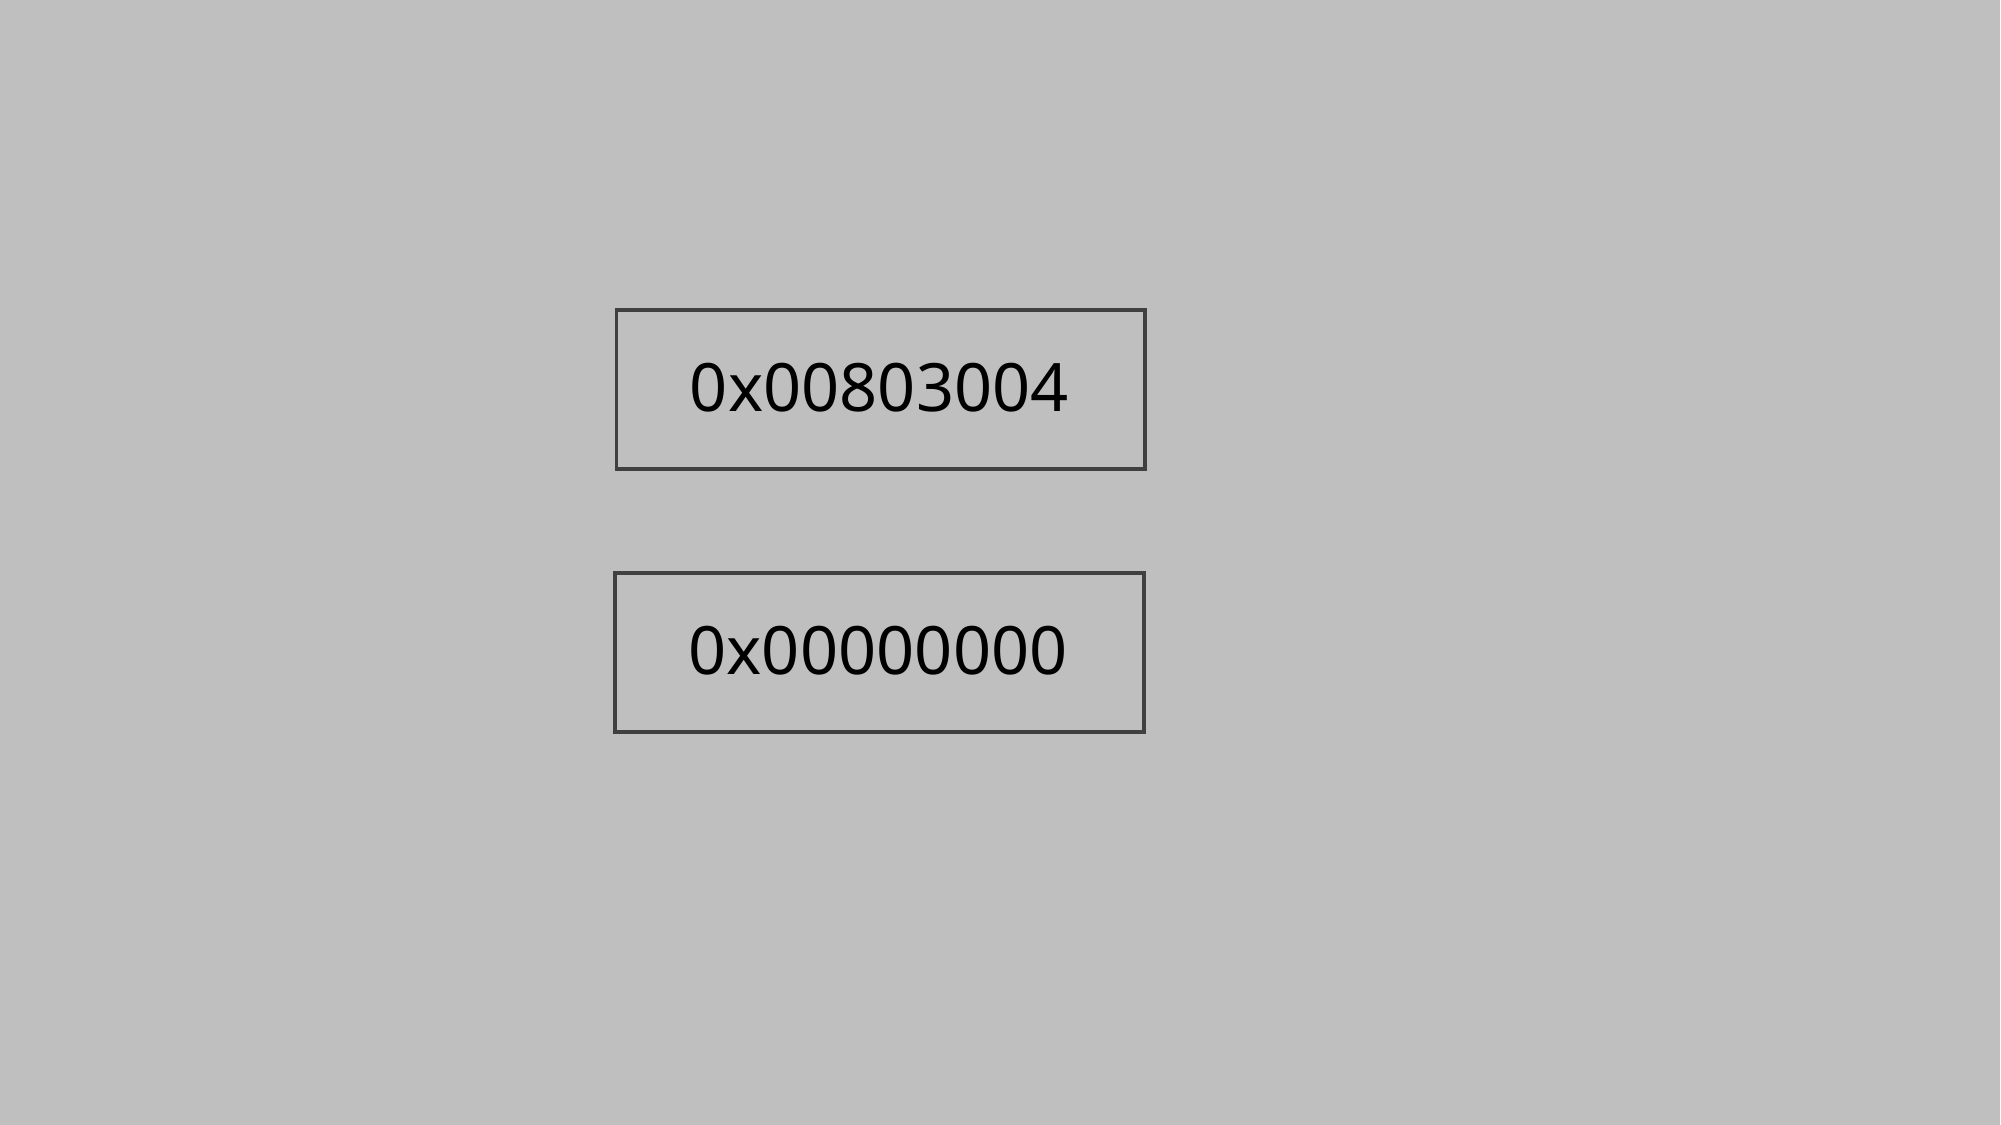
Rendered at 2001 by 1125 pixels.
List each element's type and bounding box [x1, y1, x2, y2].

text_box [615, 572, 1144, 737]
text_box [616, 310, 1145, 475]
